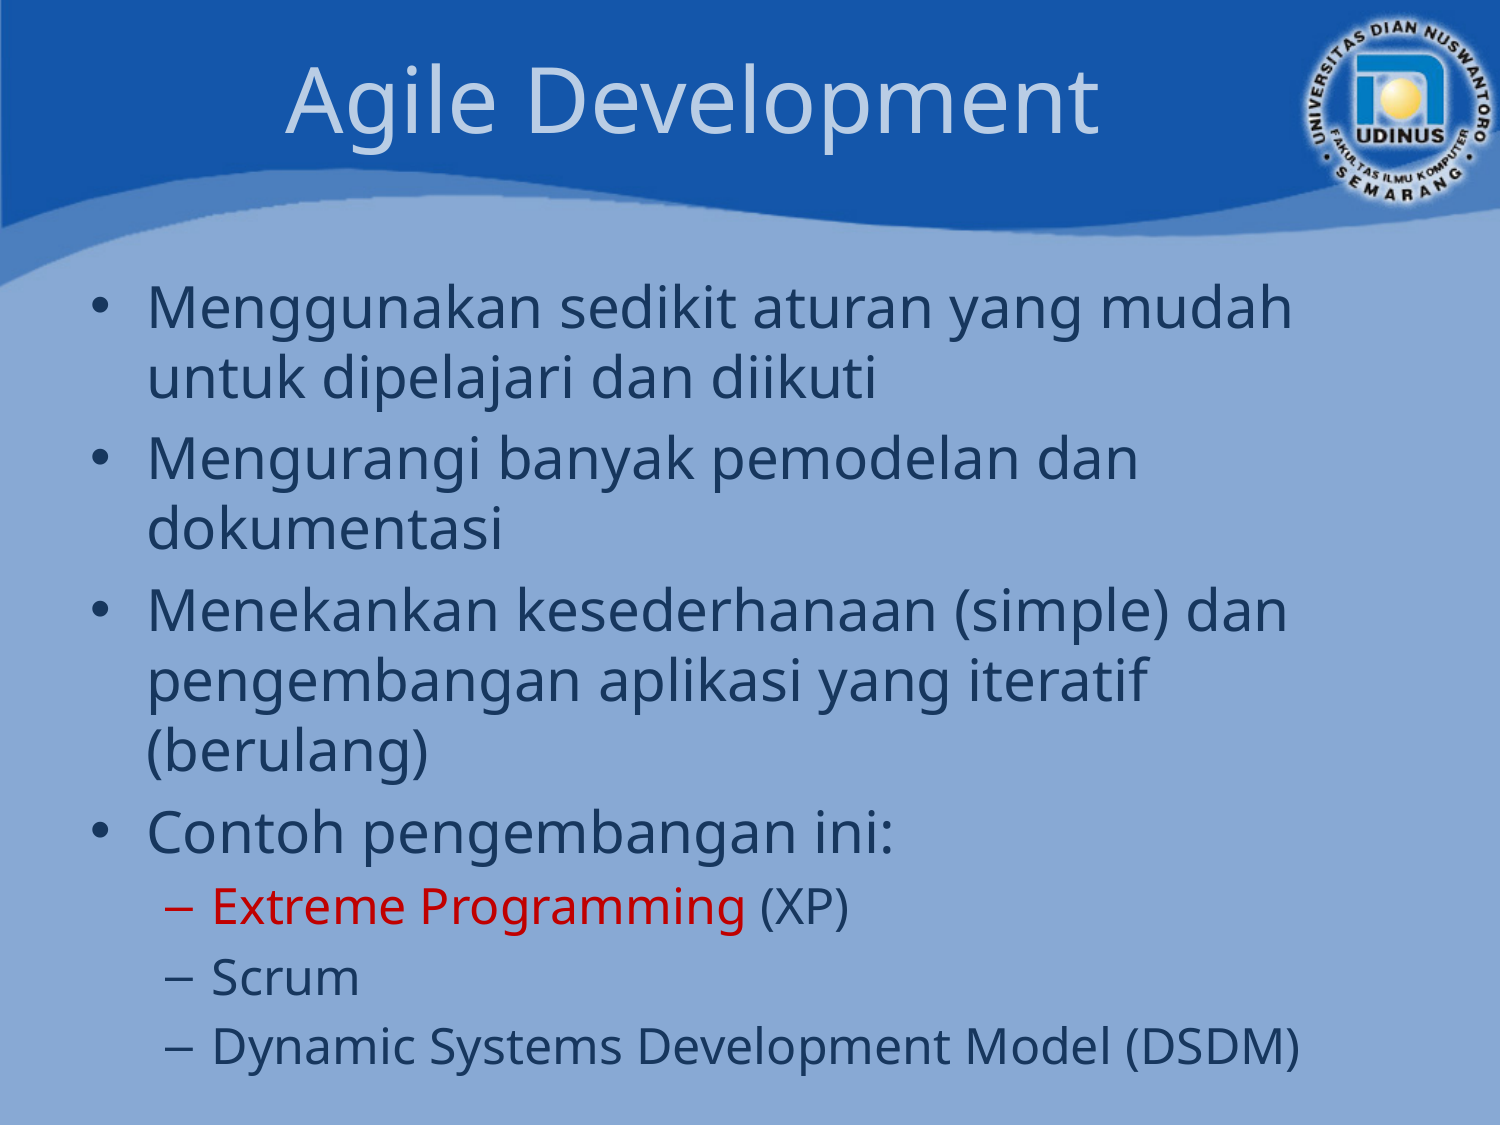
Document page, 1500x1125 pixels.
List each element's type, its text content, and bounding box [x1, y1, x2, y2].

list Menggunakan sedikit aturan yang mudah untuk dipelajari dan diikuti Mengurangi banyak pemodelan dan dokumentasi Menekankan kesederhanaan (simple) dan pengembangan aplikasi yang iteratif (berulang) Contoh pengembangan ini: Extreme Programming (XP) Scrum Dynamic Systems Development Model (DSDM) [75, 262, 1425, 1005]
picture [0, 0, 1500, 1125]
title Agile Development [62, 2, 1325, 191]
